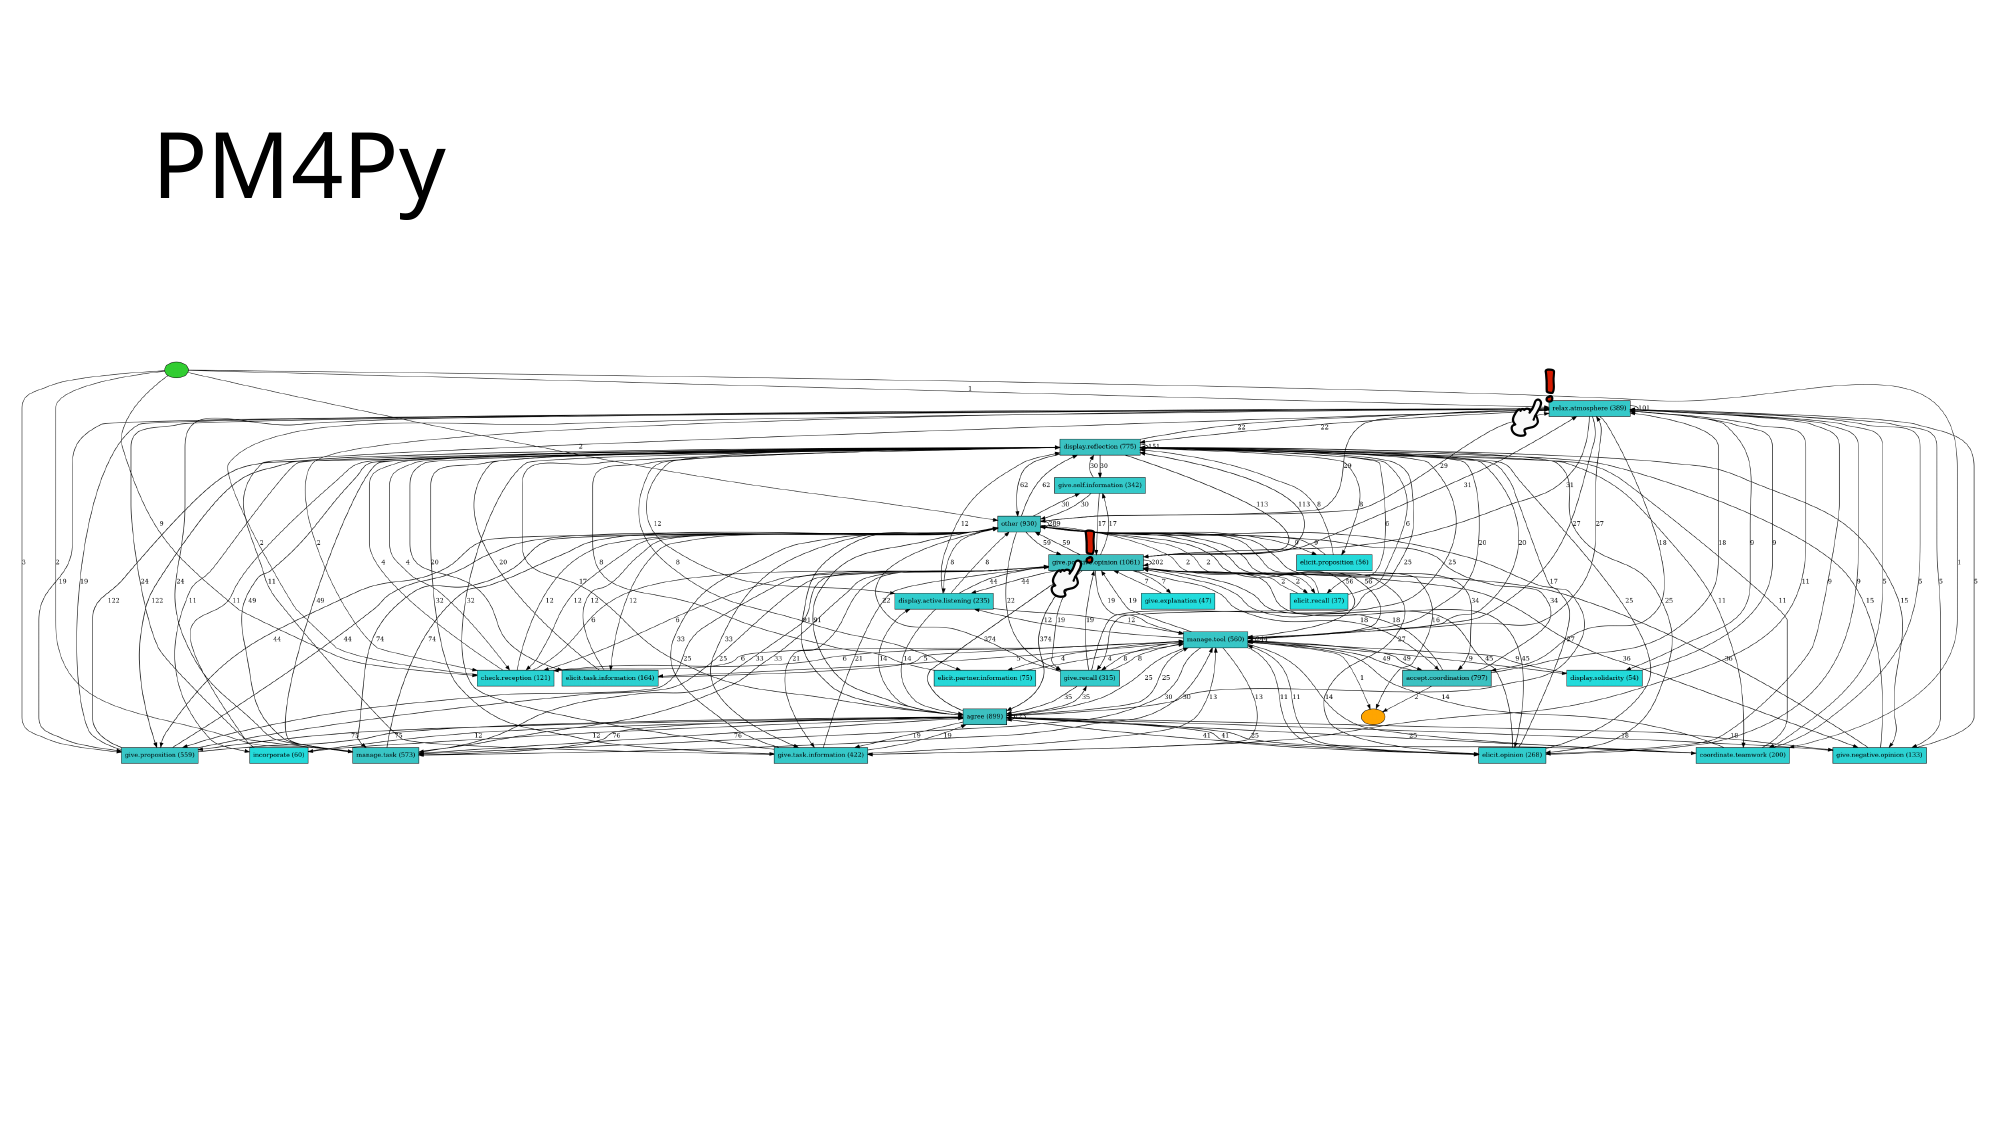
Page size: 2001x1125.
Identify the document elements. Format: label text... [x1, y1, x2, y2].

picture [19, 338, 1980, 765]
title PM4Py [137, 59, 1863, 278]
